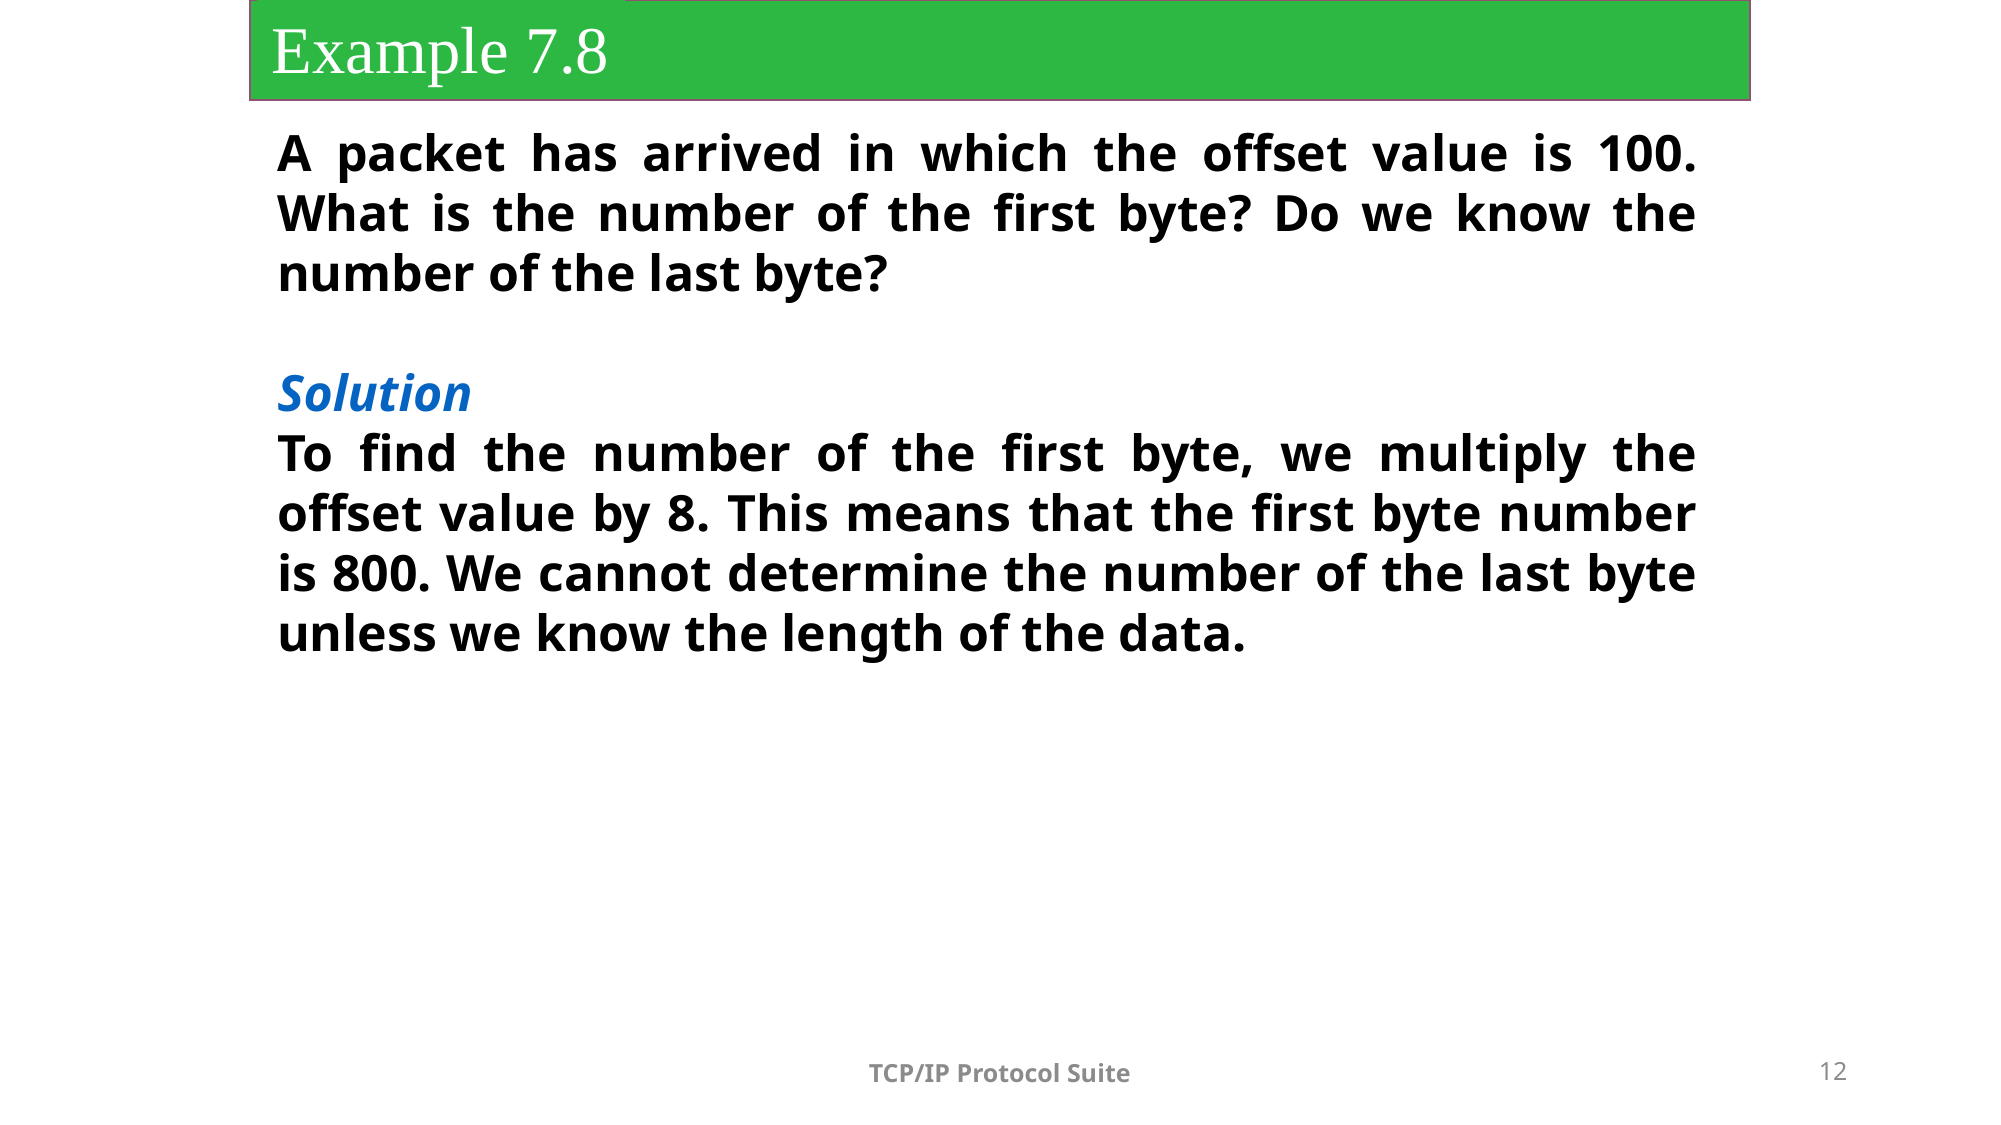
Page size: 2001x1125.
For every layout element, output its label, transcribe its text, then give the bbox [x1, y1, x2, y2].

footer TCP/IP Protocol Suite [662, 1042, 1338, 1103]
text_box A packet has arrived in which the offset value is 100. What is the number of the first byte? Do we know the number of the last byte? Solution To find the number of the first byte, we multiply the offset value by 8. This means that the first byte number is 800. We cannot determine the number of the last byte unless we know the length of the data. [262, 114, 1713, 669]
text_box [249, 0, 1750, 100]
slide_number 12 [1412, 1042, 1863, 1103]
